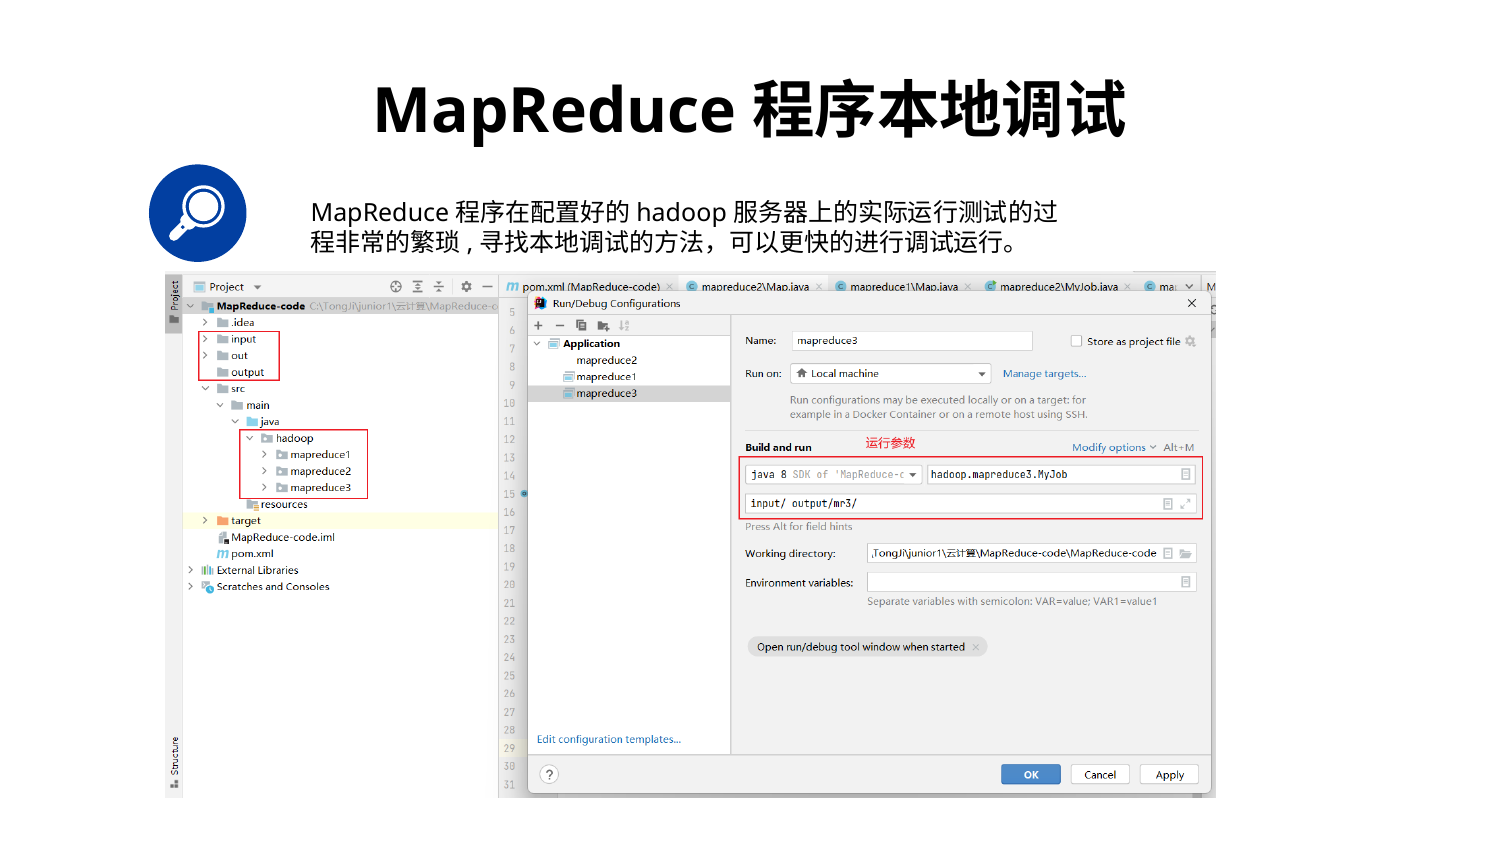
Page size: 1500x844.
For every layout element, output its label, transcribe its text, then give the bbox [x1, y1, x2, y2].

picture [164, 271, 1216, 798]
title MapReduce程序本地调试 [75, 67, 1425, 147]
text_box [148, 164, 247, 262]
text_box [168, 184, 227, 242]
text_box MapReduce程序在配置好的hadoop服务器上的实际运行测试的过程非常的繁琐,寻找本地调试的方法，可以更快的进行调试运行。 [295, 195, 1085, 257]
